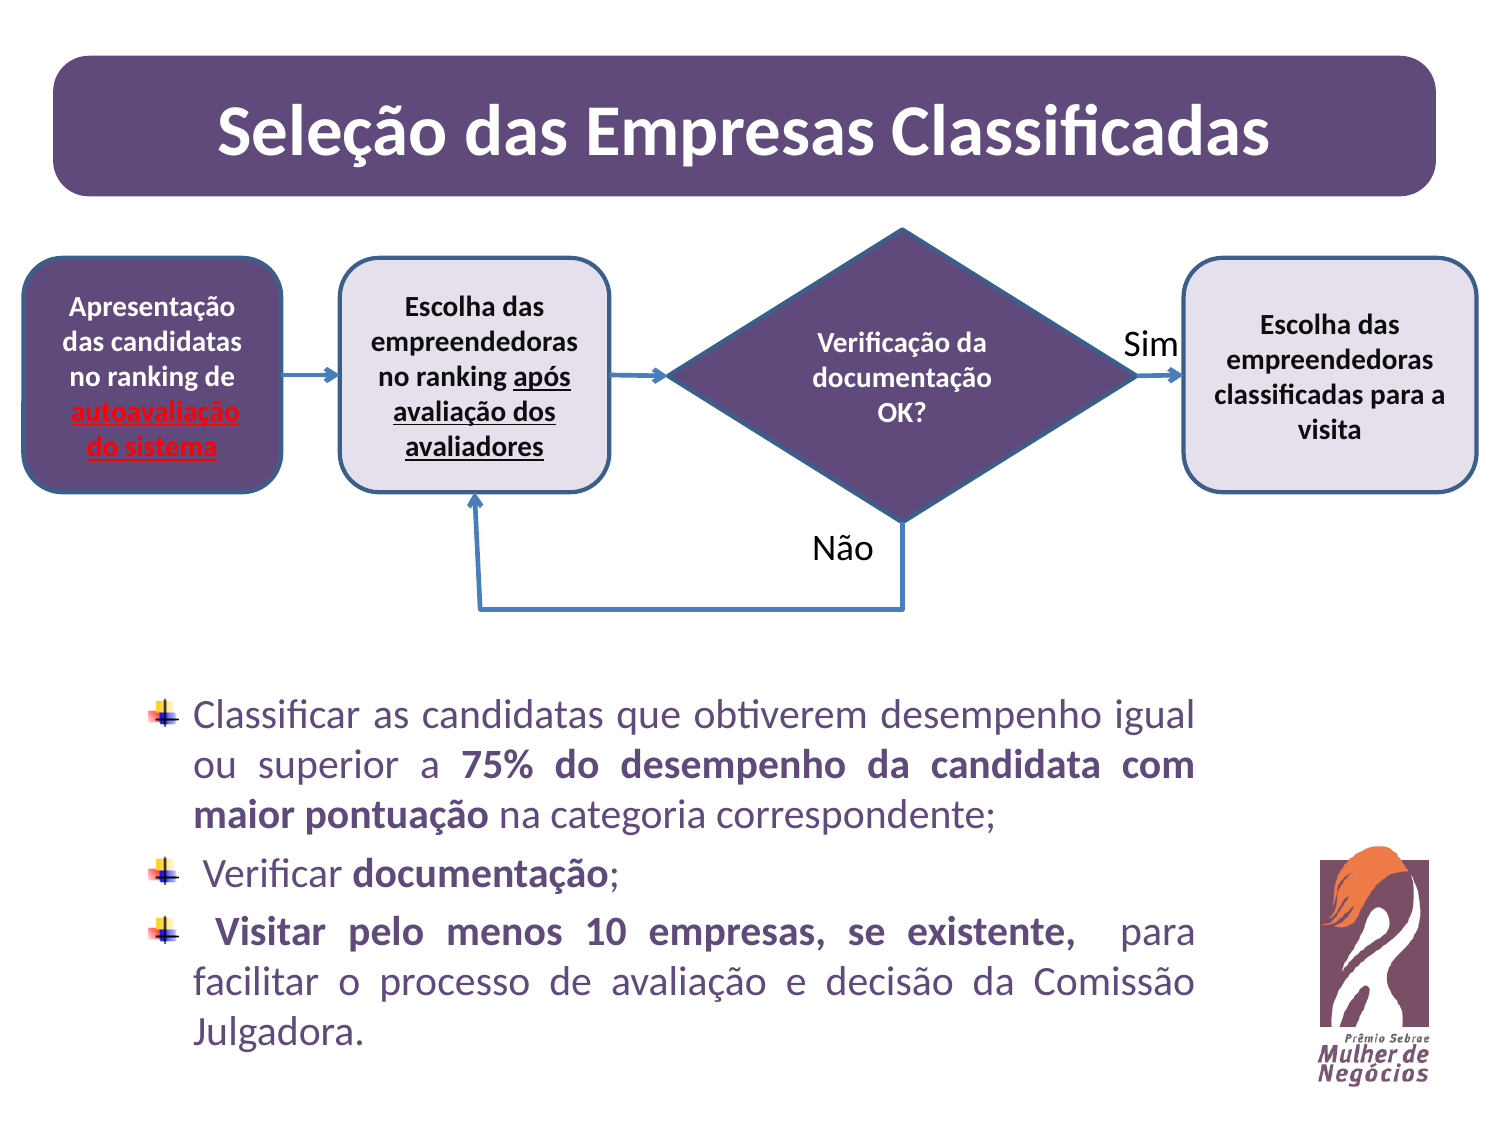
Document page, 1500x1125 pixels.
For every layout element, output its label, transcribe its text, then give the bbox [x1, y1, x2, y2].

text_box Sim [1108, 311, 1195, 372]
text_box Escolha das empreendedoras no ranking após avaliação dos avaliadores [337, 255, 612, 495]
list Classificar as candidatas que obtiverem desempenho igual ou superior a 75% do desempenho da candidata com maior pontuação na categoria correspondente; Verificar documentação; Visitar pelo menos 10 empresas, se existente, para facilitar o processo de avaliação e decisão da Comissão Julgadora. [134, 679, 1211, 1121]
text_box Verificação da documentação OK? [700, 227, 1137, 524]
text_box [647, 354, 736, 777]
picture [148, 855, 179, 885]
text_box Escolha das empreendedoras classificadas para a visita [1181, 255, 1479, 495]
picture [148, 697, 179, 727]
picture [1245, 803, 1500, 1125]
text_box Não [797, 515, 890, 576]
picture [148, 914, 179, 944]
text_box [418, 547, 537, 554]
text_box Apresentação das candidatas no ranking de autoavaliação do sistema [21, 255, 284, 495]
text_box Seleção das Empresas Classificadas [50, 53, 1439, 199]
